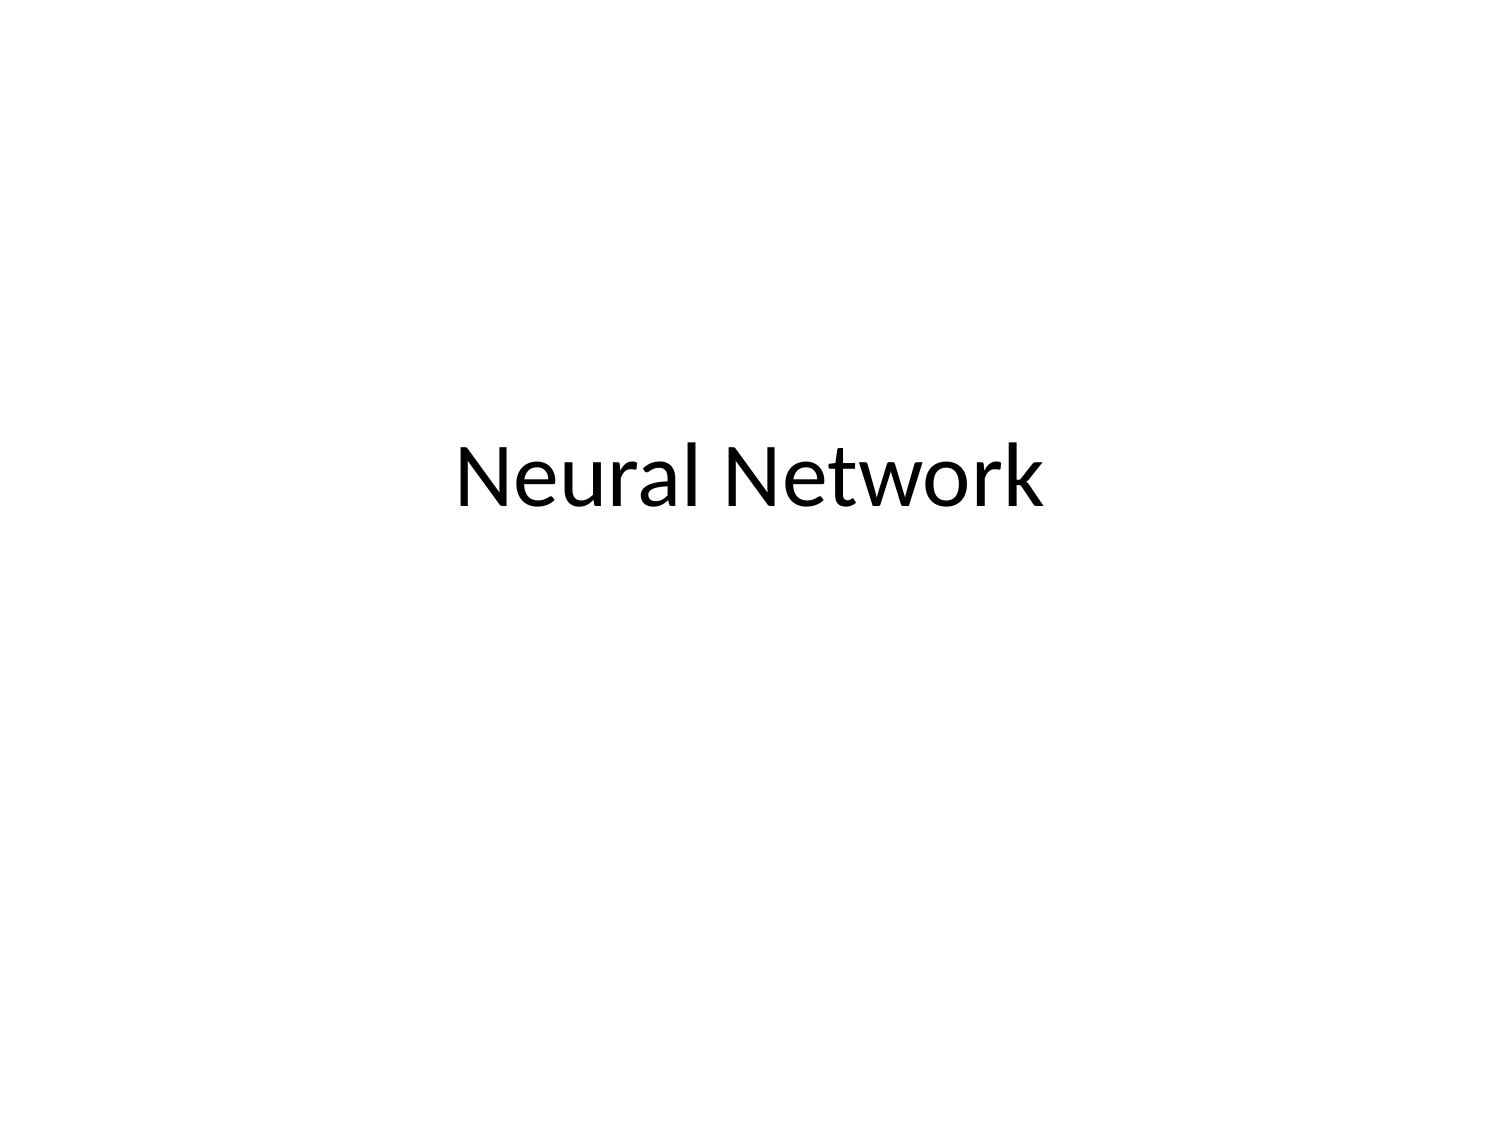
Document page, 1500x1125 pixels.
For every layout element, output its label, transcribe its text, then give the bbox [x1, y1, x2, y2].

title Neural Network [112, 349, 1388, 591]
